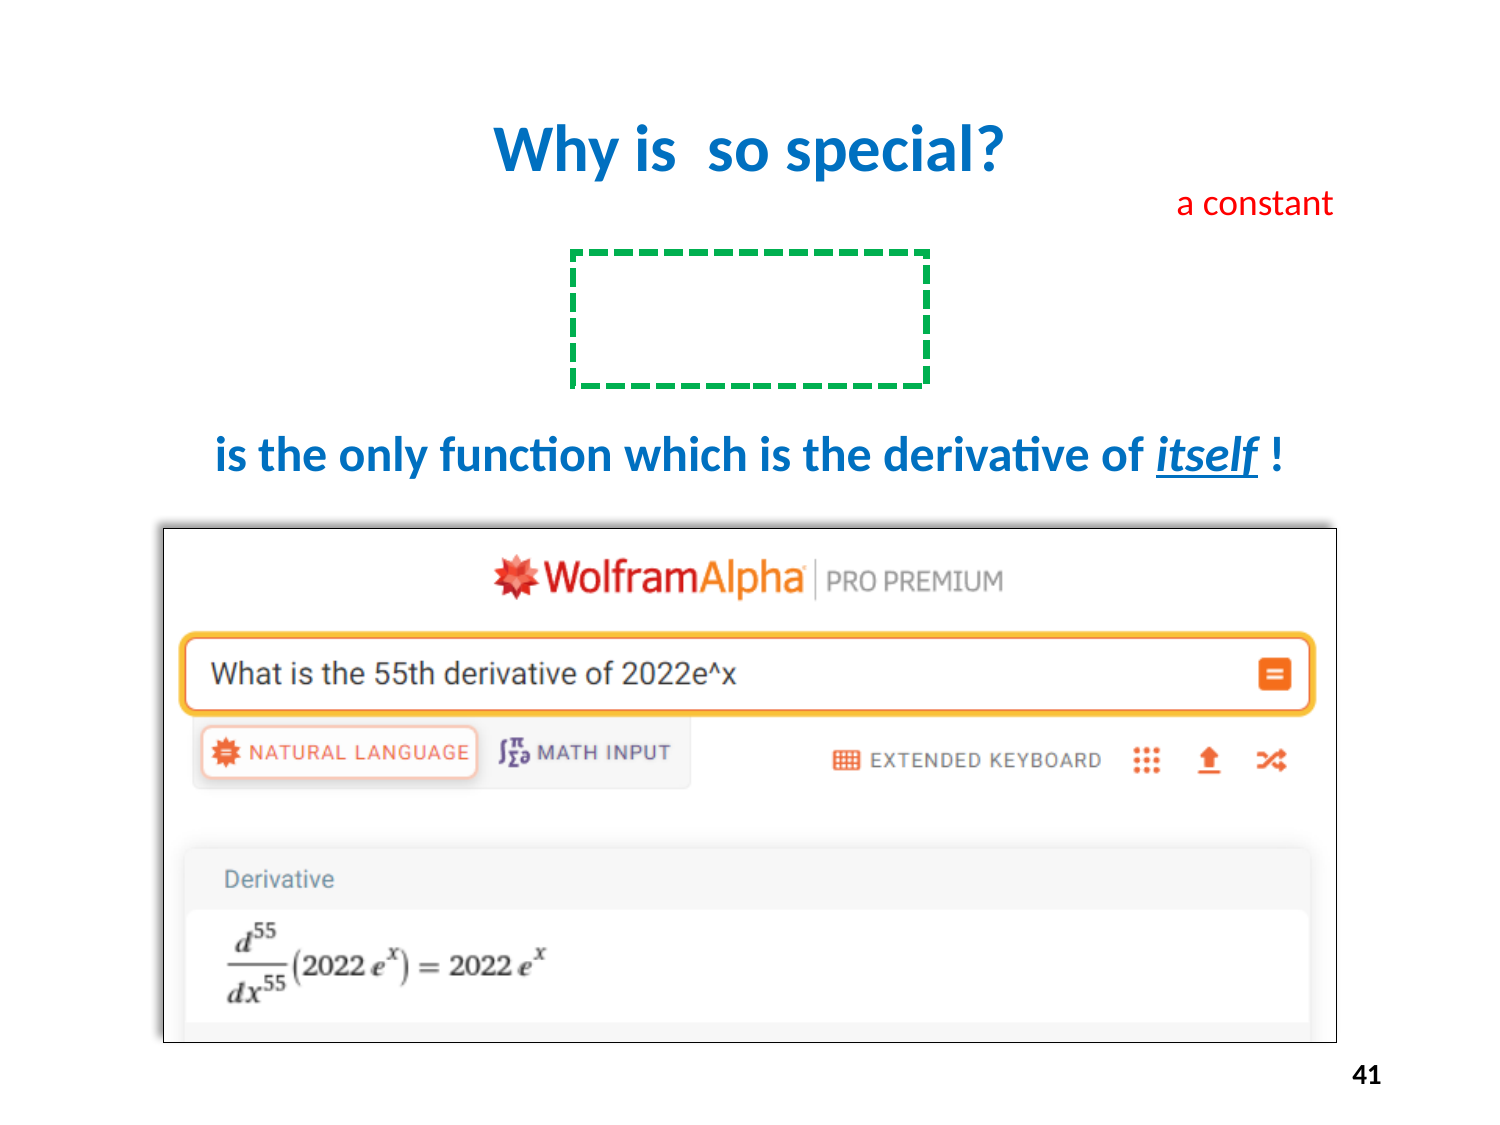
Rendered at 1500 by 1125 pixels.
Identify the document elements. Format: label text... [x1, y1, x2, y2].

slide_number 41 [1059, 1042, 1397, 1103]
picture [163, 528, 1337, 1043]
text_box [572, 251, 928, 387]
